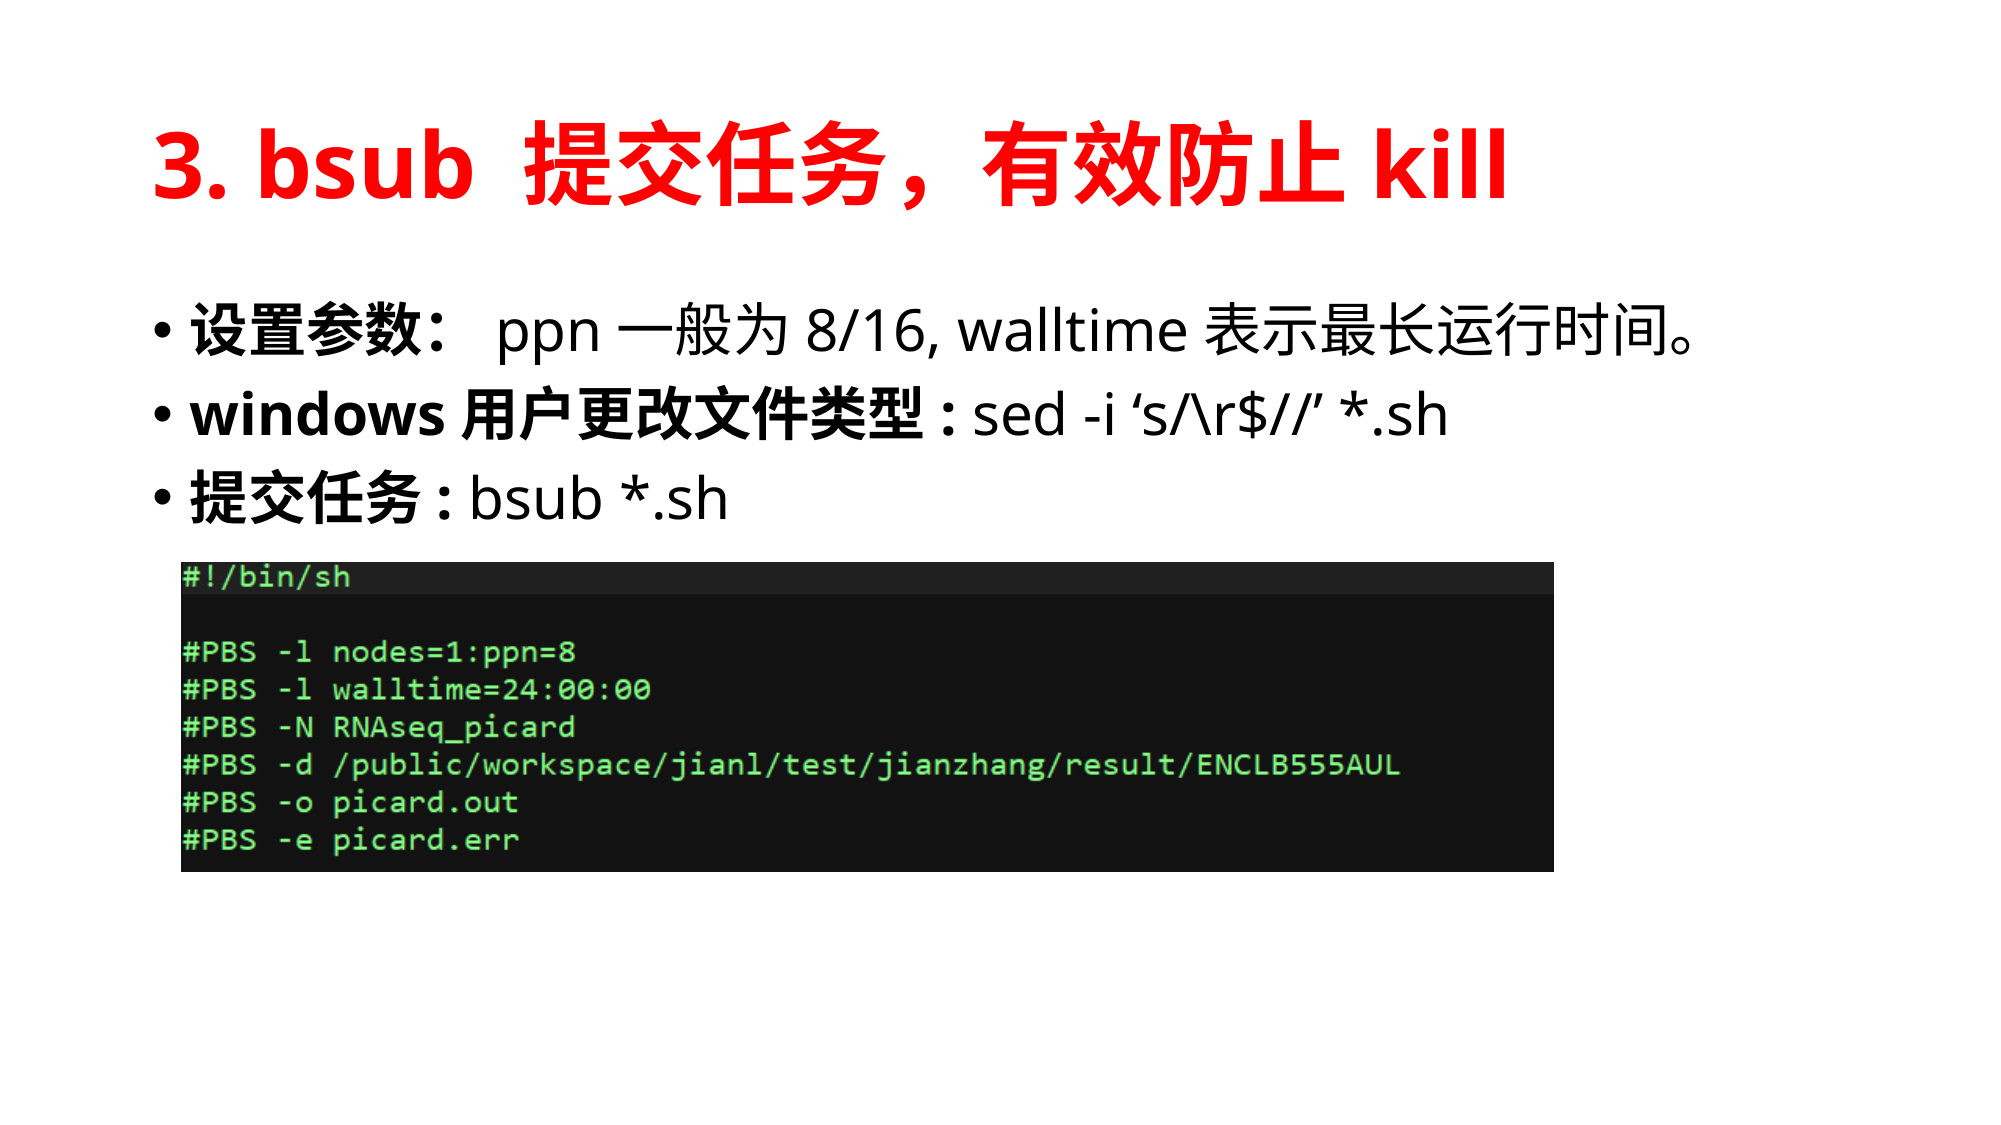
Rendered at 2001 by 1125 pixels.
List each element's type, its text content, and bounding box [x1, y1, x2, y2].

list 设置参数：ppn一般为8/16, walltime表示最长运行时间。 windows用户更改文件类型: sed -i ‘s/\r$//’ *.sh 提交任务: bsub *.sh [137, 293, 1863, 1008]
title 3. bsub 提交任务，有效防止kill [137, 59, 1863, 278]
picture [181, 562, 1554, 872]
